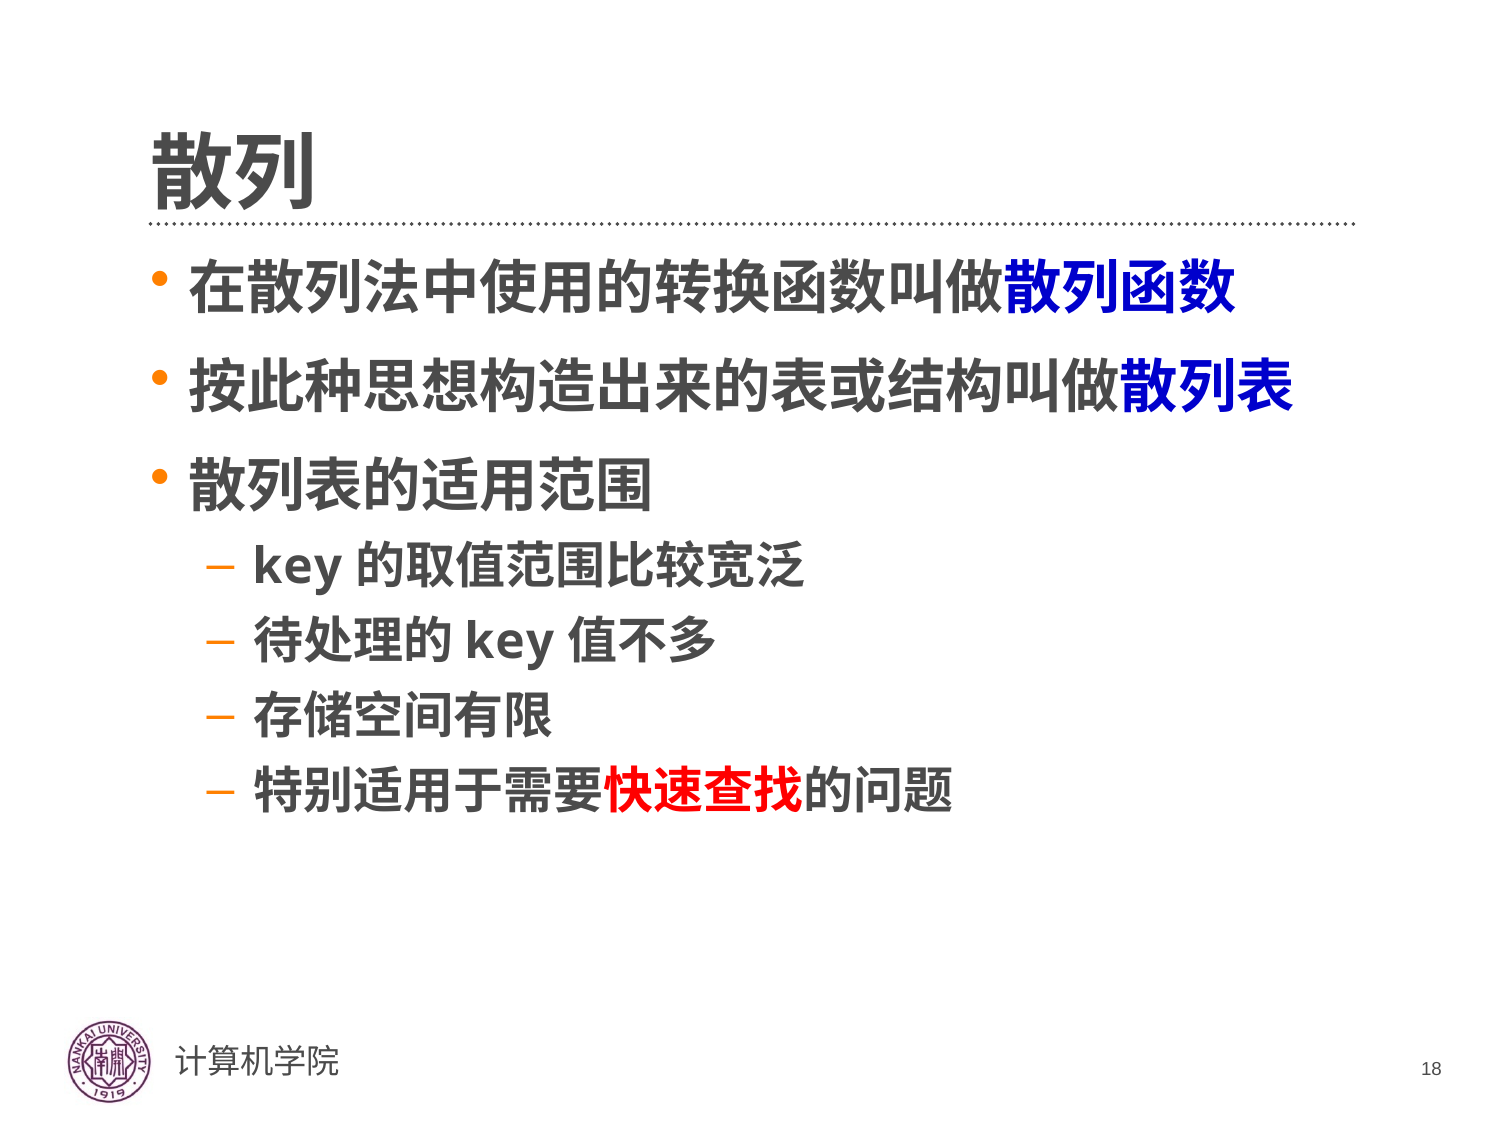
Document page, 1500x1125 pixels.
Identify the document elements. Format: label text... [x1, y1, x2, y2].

picture [64, 1017, 154, 1106]
title 散列 [150, 83, 1360, 221]
list 在散列法中使用的转换函数叫做散列函数 按此种思想构造出来的表或结构叫做散列表 散列表的适用范围 key的取值范围比较宽泛 待处理的key值不多 存储空间有限 特别适用于需要快速查找的问题 [150, 250, 1360, 1000]
slide_number 18 [1308, 1048, 1458, 1093]
